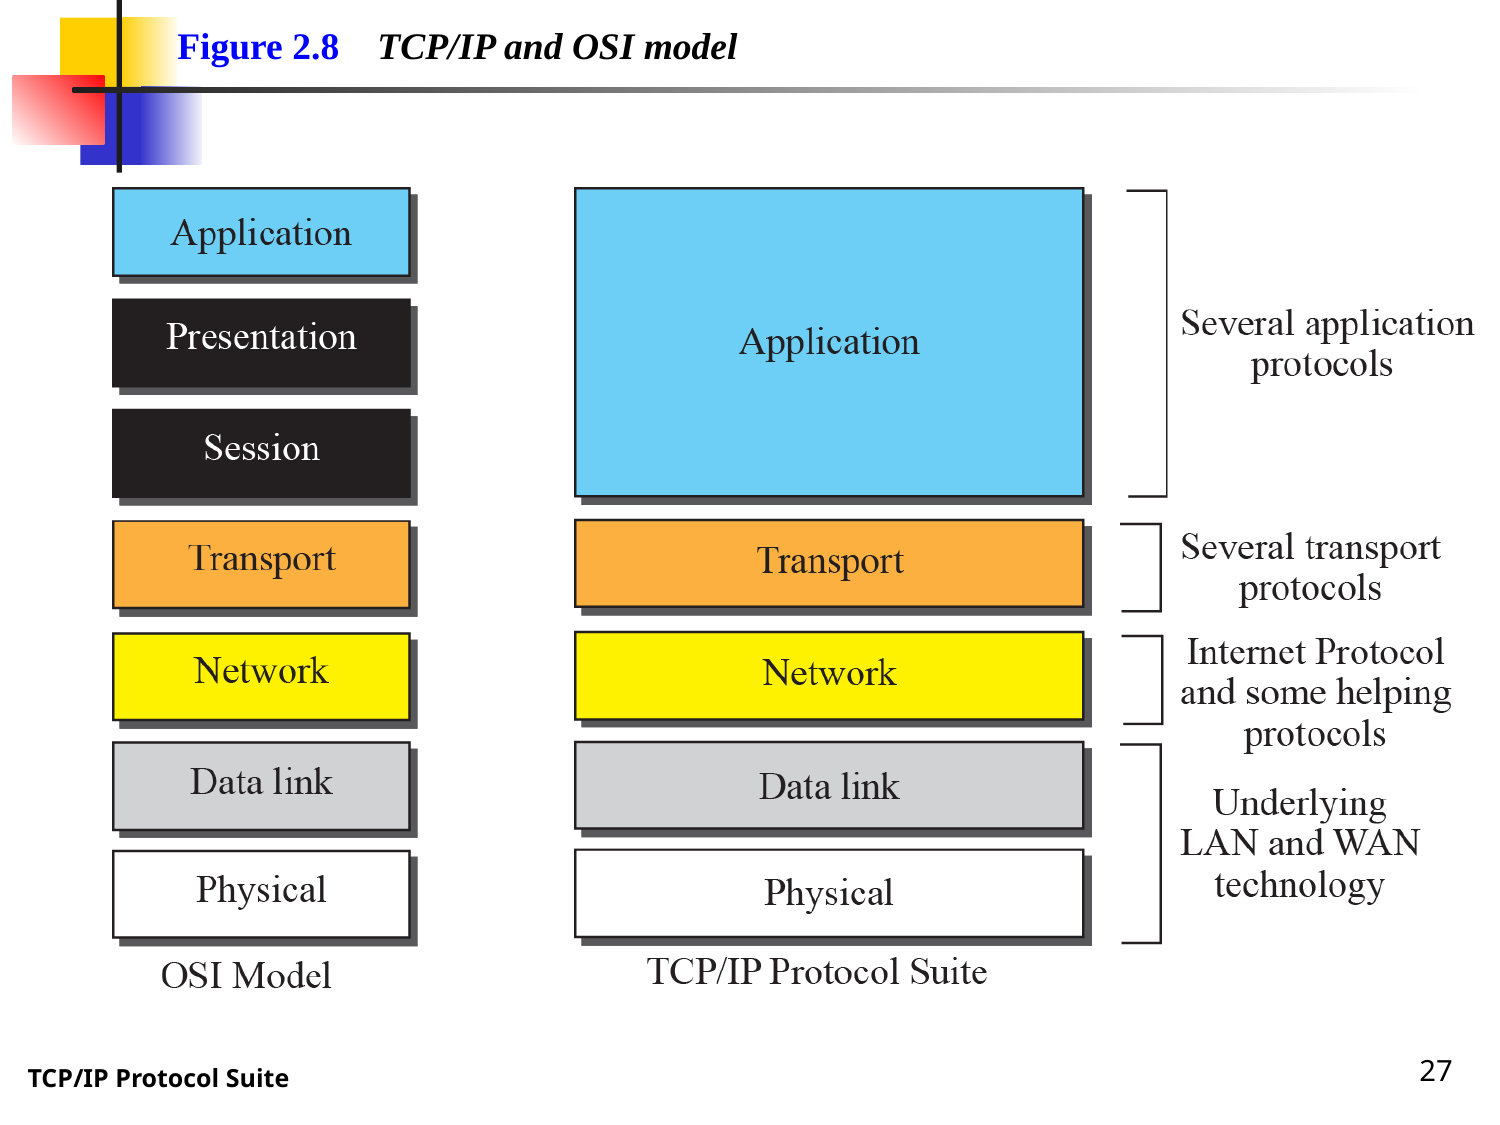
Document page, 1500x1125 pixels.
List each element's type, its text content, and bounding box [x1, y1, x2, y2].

text_box [122, 17, 177, 86]
picture [112, 187, 418, 1001]
text_box [72, 87, 1423, 93]
text_box Figure 2.8 TCP/IP and OSI model [162, 14, 1100, 75]
text_box [122, 93, 141, 165]
footer TCP/IP Protocol Suite [12, 1025, 488, 1100]
text_box [12, 75, 105, 145]
text_box [116, 93, 122, 173]
picture [573, 187, 1476, 995]
text_box [60, 17, 116, 86]
slide_number 27 [1155, 1024, 1468, 1100]
text_box [80, 93, 116, 165]
text_box [141, 93, 202, 165]
text_box [116, 0, 122, 87]
